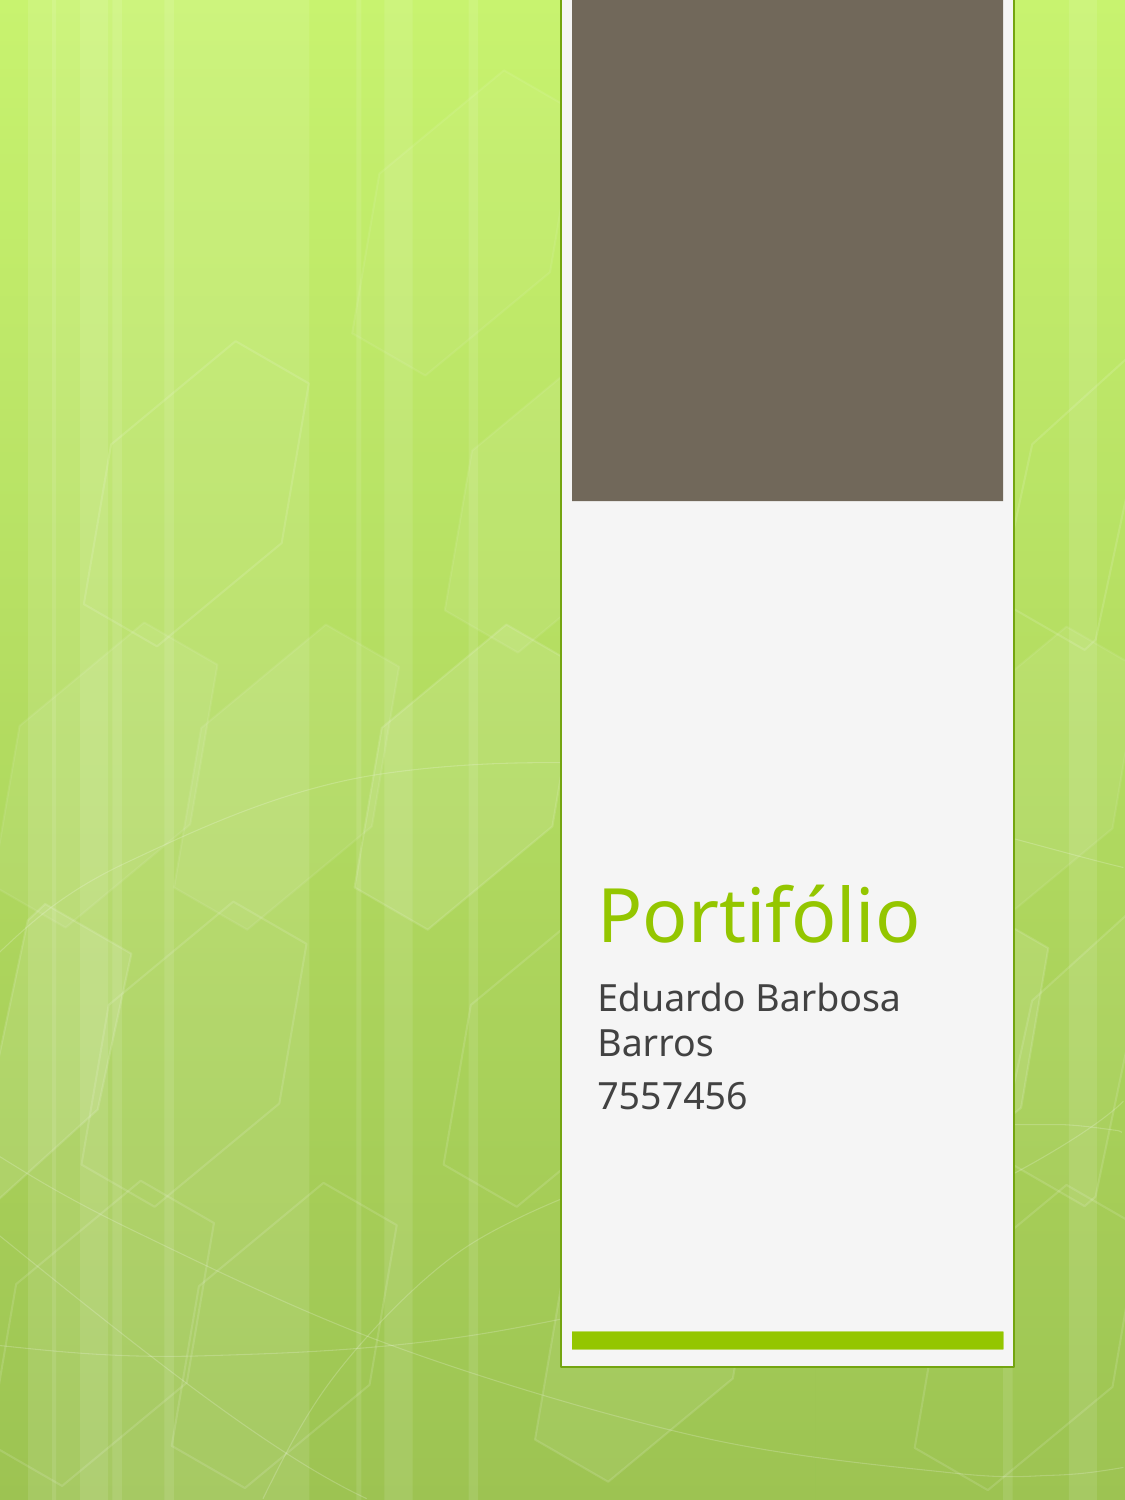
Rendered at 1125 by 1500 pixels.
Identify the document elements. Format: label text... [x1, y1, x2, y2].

title Portifólio [582, 592, 990, 965]
subtitle Eduardo Barbosa Barros 7557456 [582, 966, 990, 1243]
